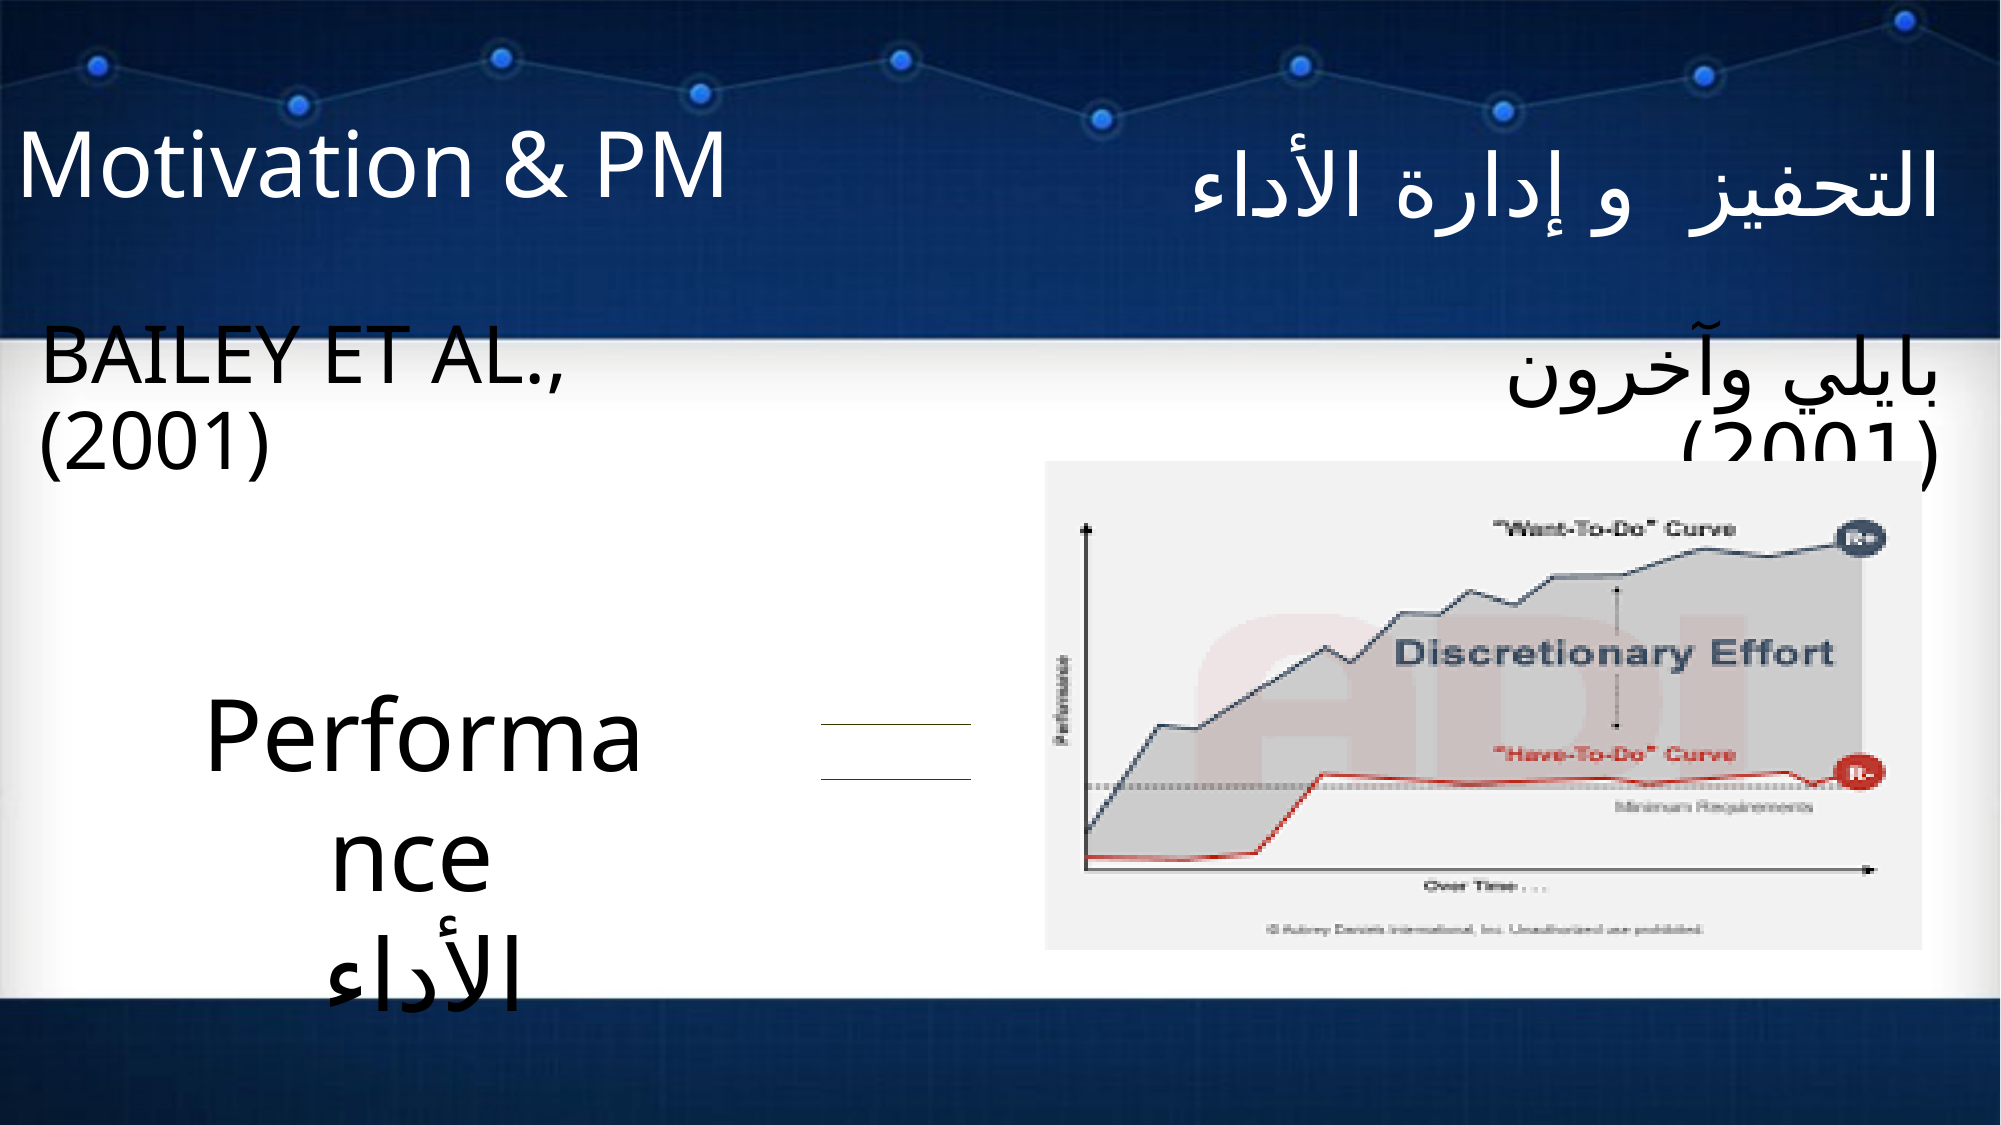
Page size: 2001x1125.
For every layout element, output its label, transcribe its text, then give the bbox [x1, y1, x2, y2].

text_box بايلي وآخرون (2001) [1206, 318, 1958, 508]
text_box Bailey et al., (2001) [24, 305, 718, 495]
text_box Performance الأداء [177, 663, 672, 1039]
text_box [820, 724, 971, 780]
picture [0, 0, 2001, 1125]
text_box التحفيز و إدارة الأداء [1143, 93, 1958, 283]
title Motivation & PM [0, 73, 1354, 263]
